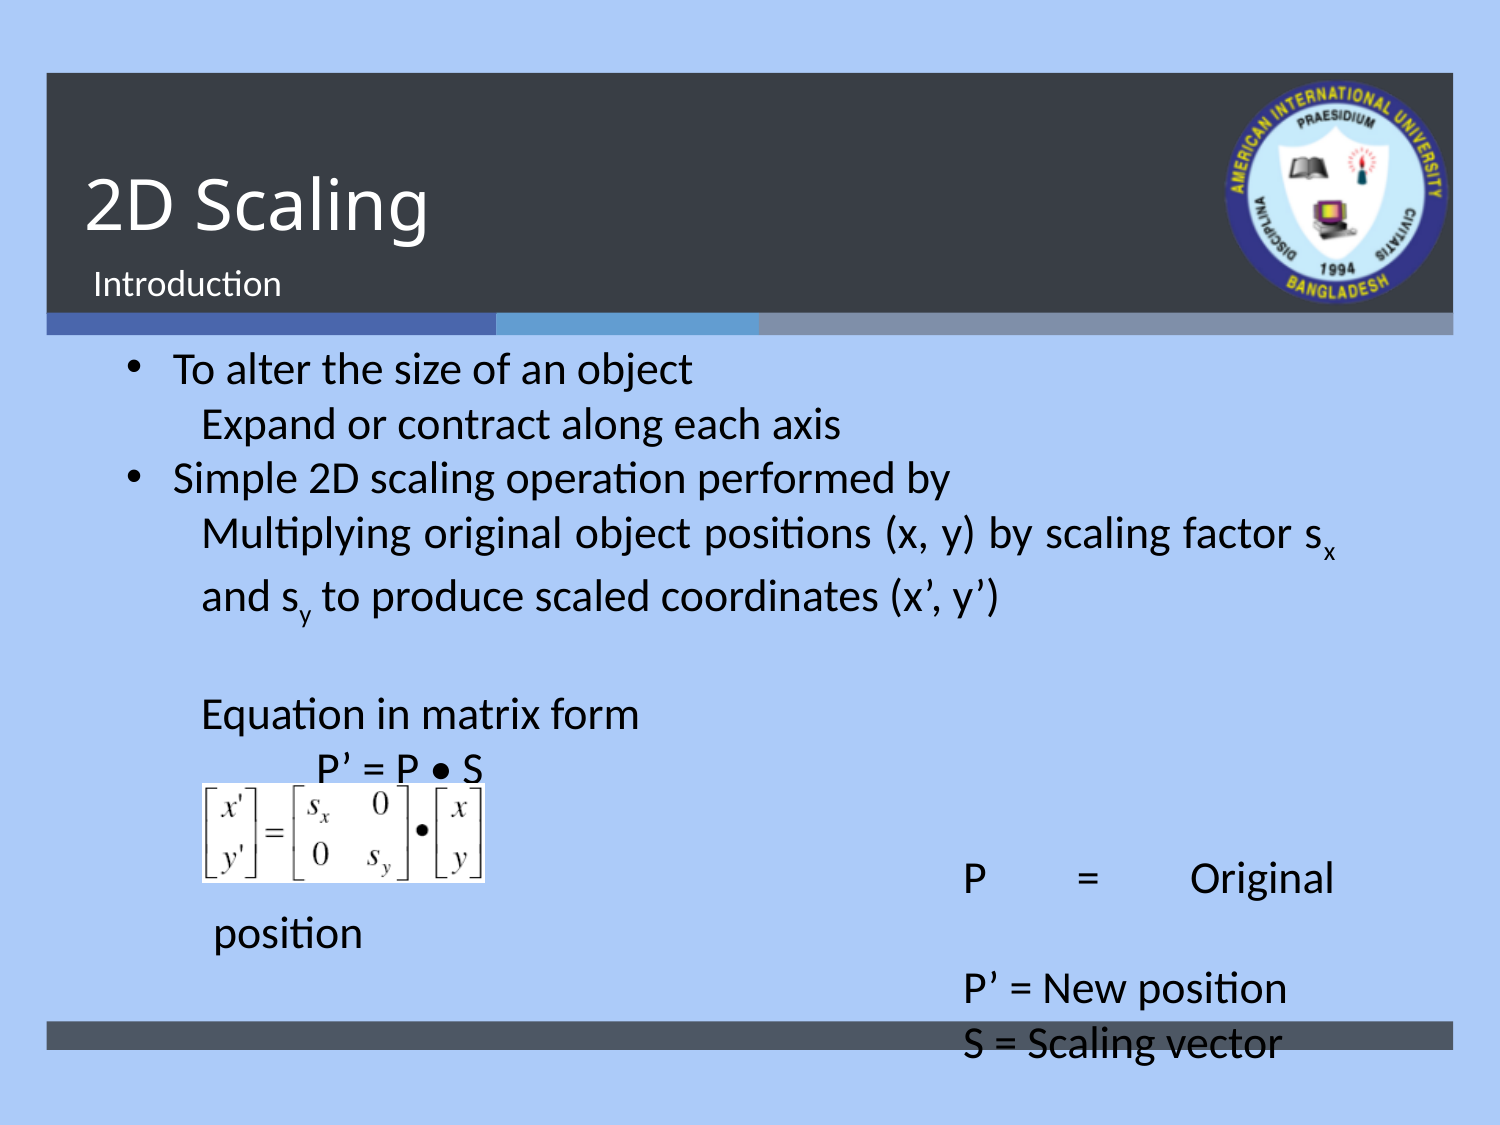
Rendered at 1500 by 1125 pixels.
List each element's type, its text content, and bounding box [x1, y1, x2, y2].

text_box To alter the size of an object Expand or contract along each axis Simple 2D scaling operation performed by Multiplying original object positions (x, y) by scaling factor sx and sy to produce scaled coordinates (x’, y’) Equation in matrix form P’ = P • S P = Original position P’ = New position S = Scaling vector [111, 330, 1351, 1076]
title 2D Scaling [69, 73, 1351, 253]
picture [202, 782, 486, 884]
picture [1351, 75, 1454, 310]
subtitle Introduction [78, 251, 1351, 331]
